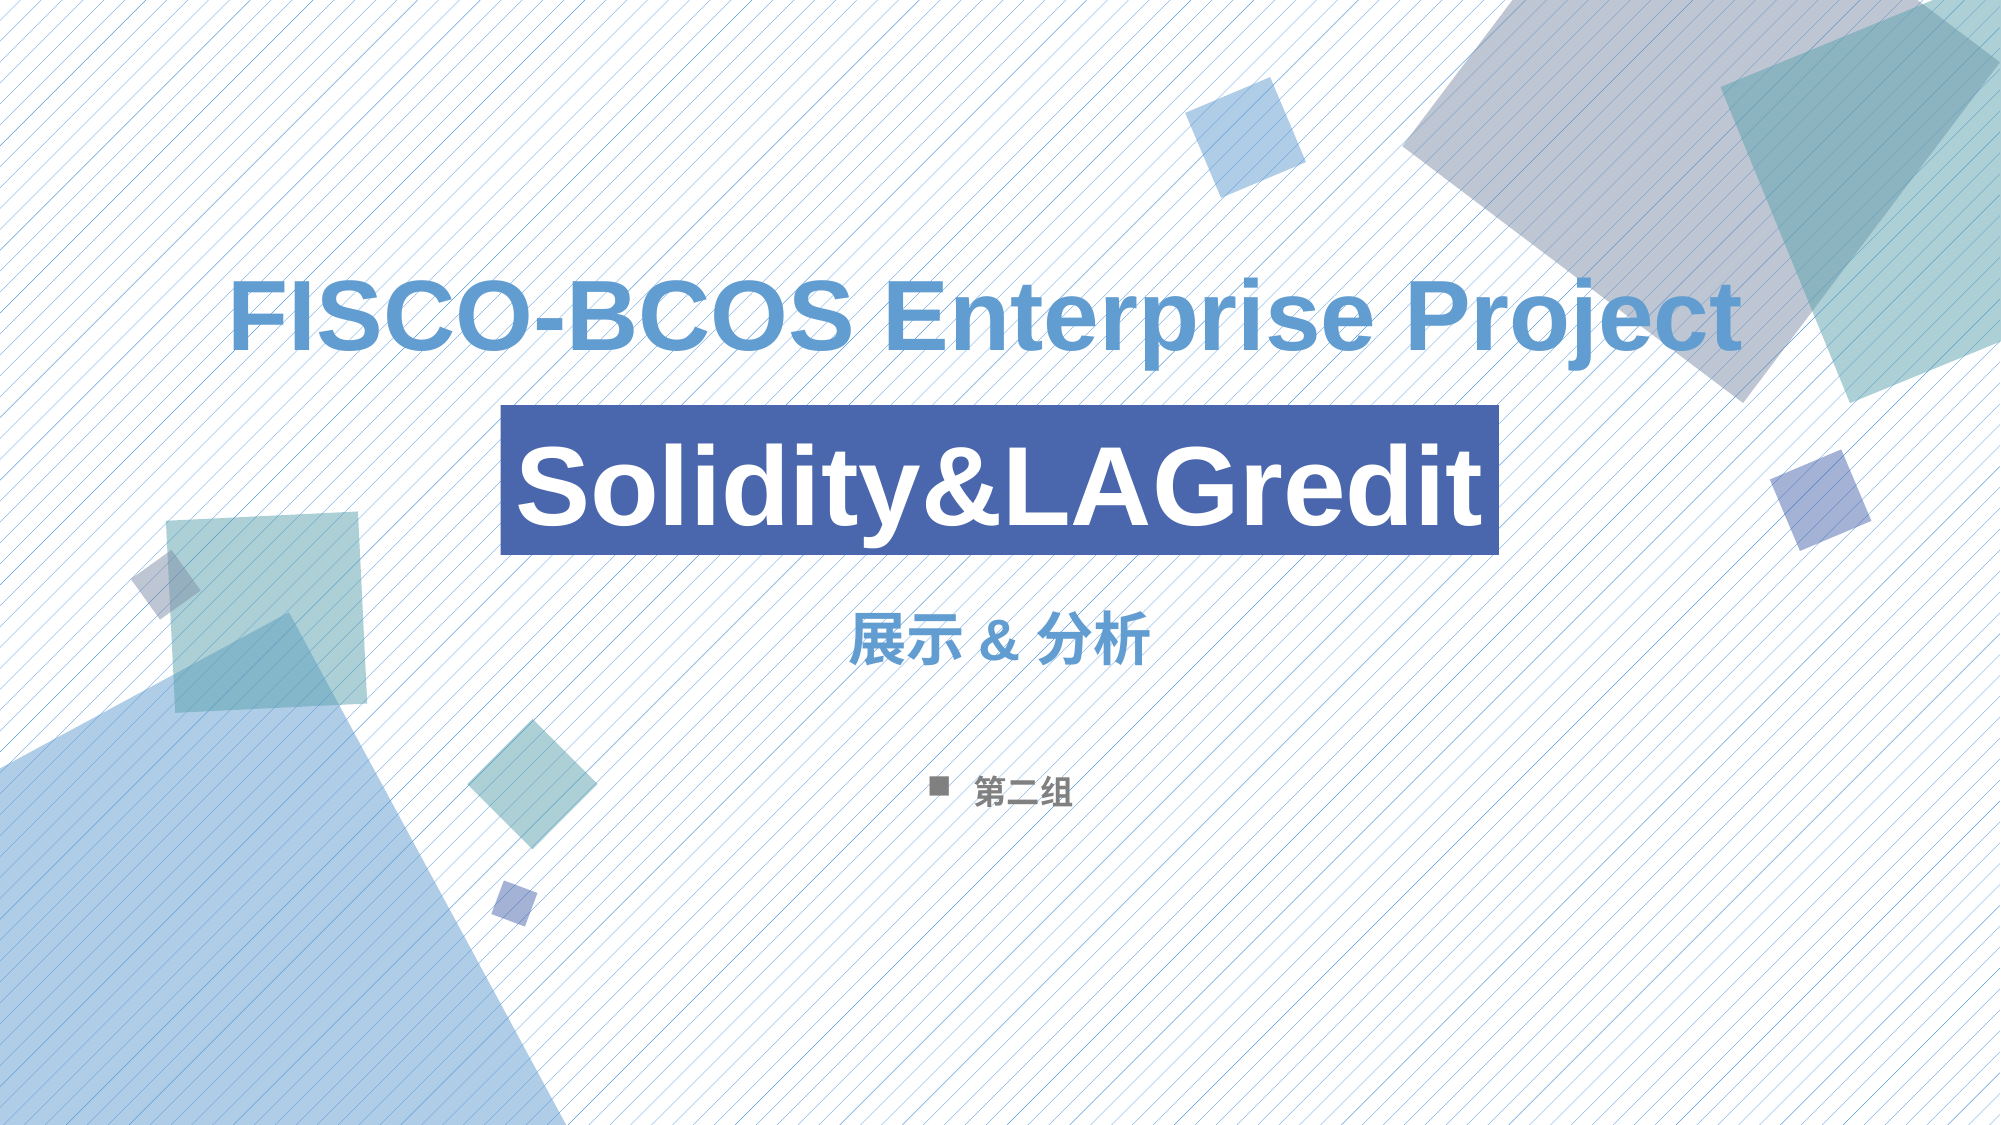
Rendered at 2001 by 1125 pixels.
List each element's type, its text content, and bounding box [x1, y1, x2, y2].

text_box Solidity&LAGredit [500, 405, 1499, 555]
text_box 第二组 [729, 743, 1271, 879]
text_box FISCO-BCOS Enterprise Project [213, 243, 1787, 379]
text_box 展示&分析 [833, 594, 1167, 680]
